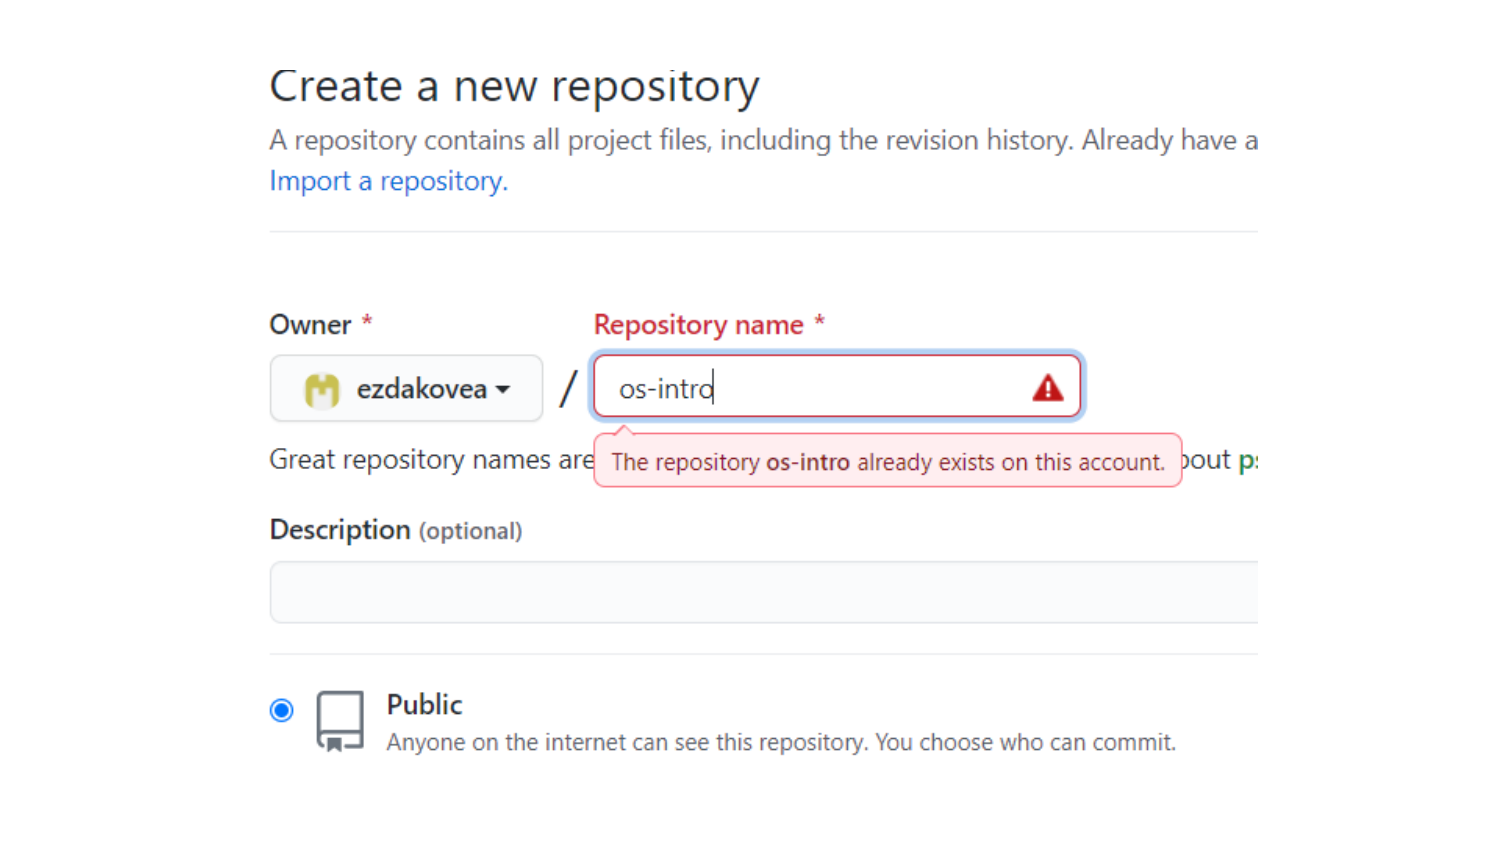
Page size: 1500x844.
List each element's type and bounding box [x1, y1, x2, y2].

picture [241, 70, 1258, 774]
